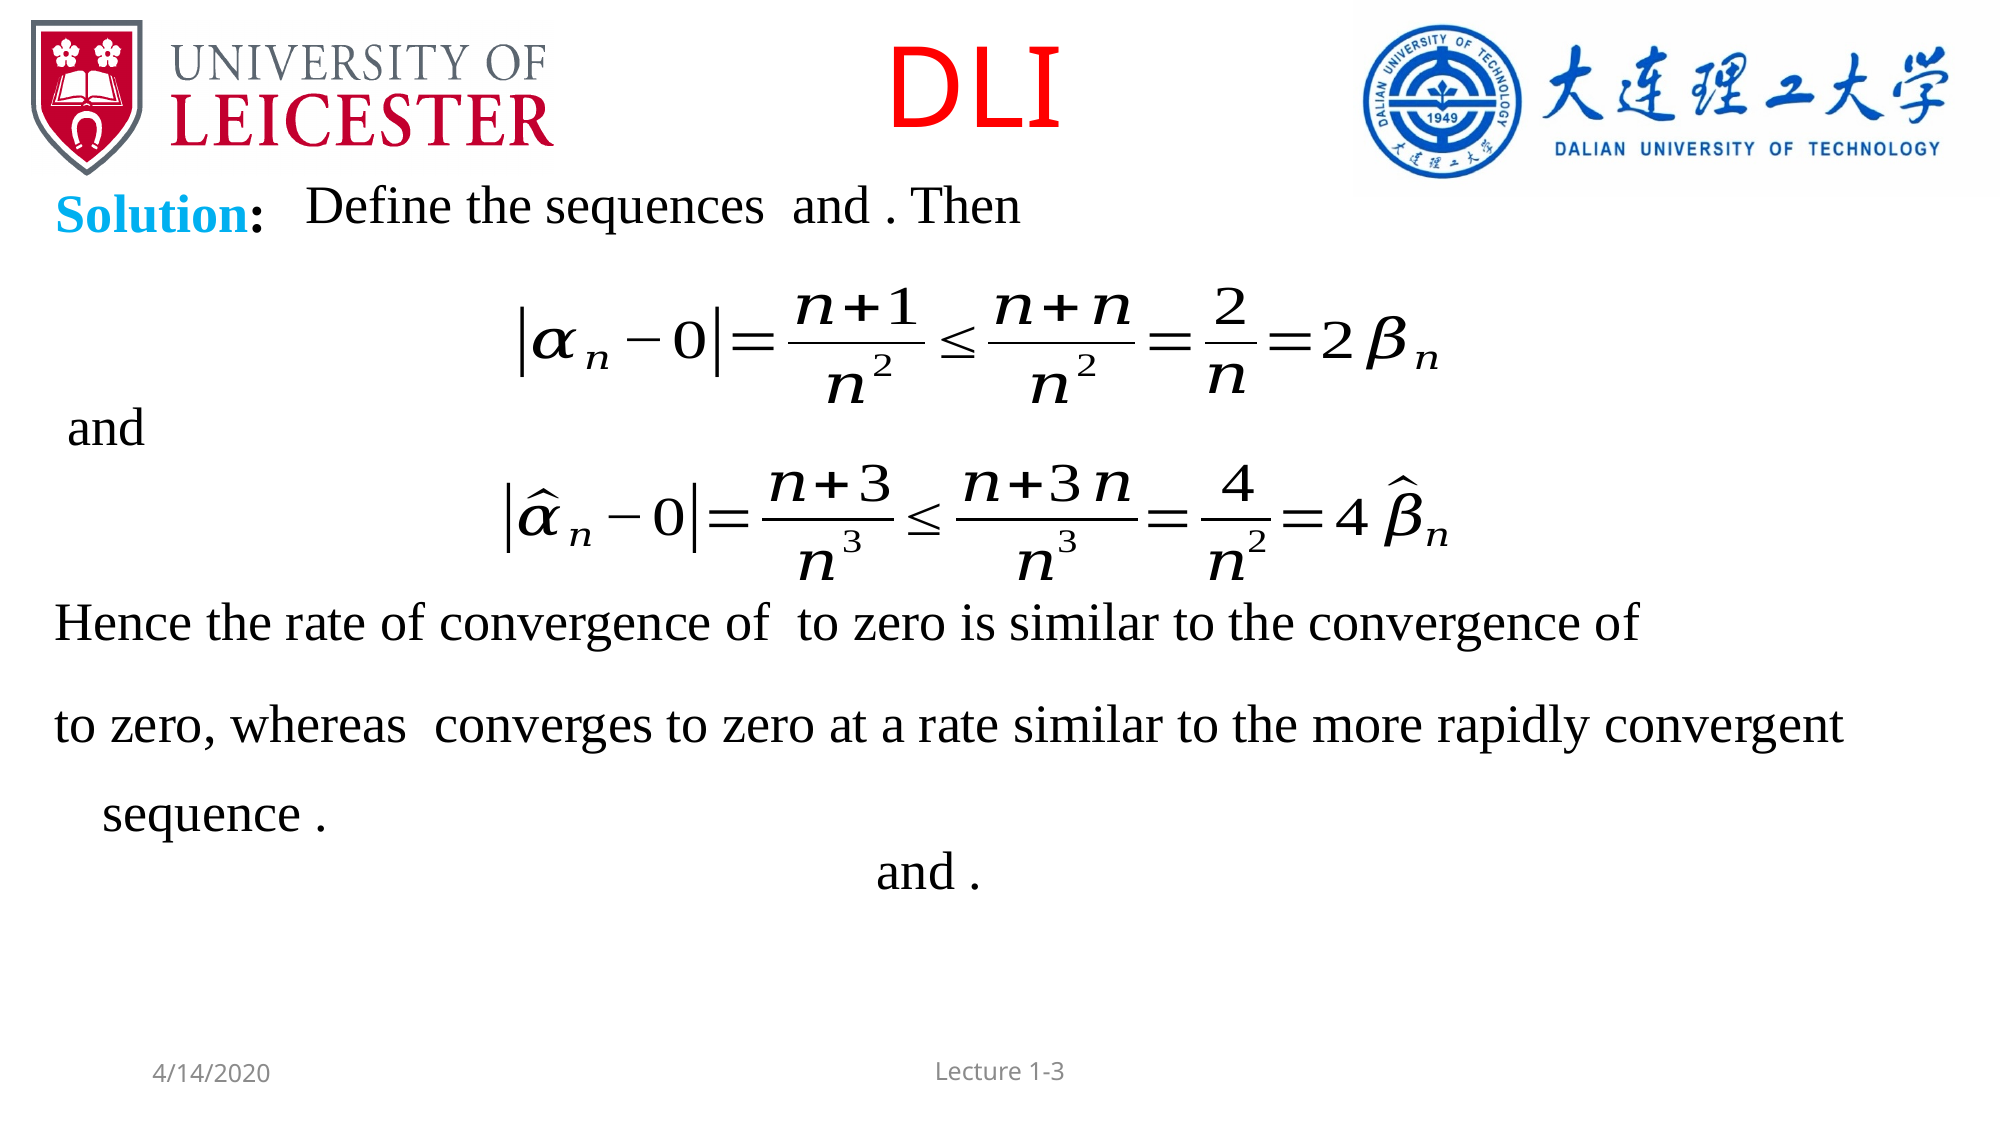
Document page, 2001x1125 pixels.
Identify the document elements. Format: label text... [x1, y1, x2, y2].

text_box and [52, 384, 161, 464]
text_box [39, 162, 1914, 271]
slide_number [137, 1042, 588, 1103]
picture [1353, 0, 2000, 197]
text_box DLI [571, 7, 1353, 158]
footer Lecture 1-3 [662, 1042, 1338, 1103]
picture [31, 20, 554, 176]
